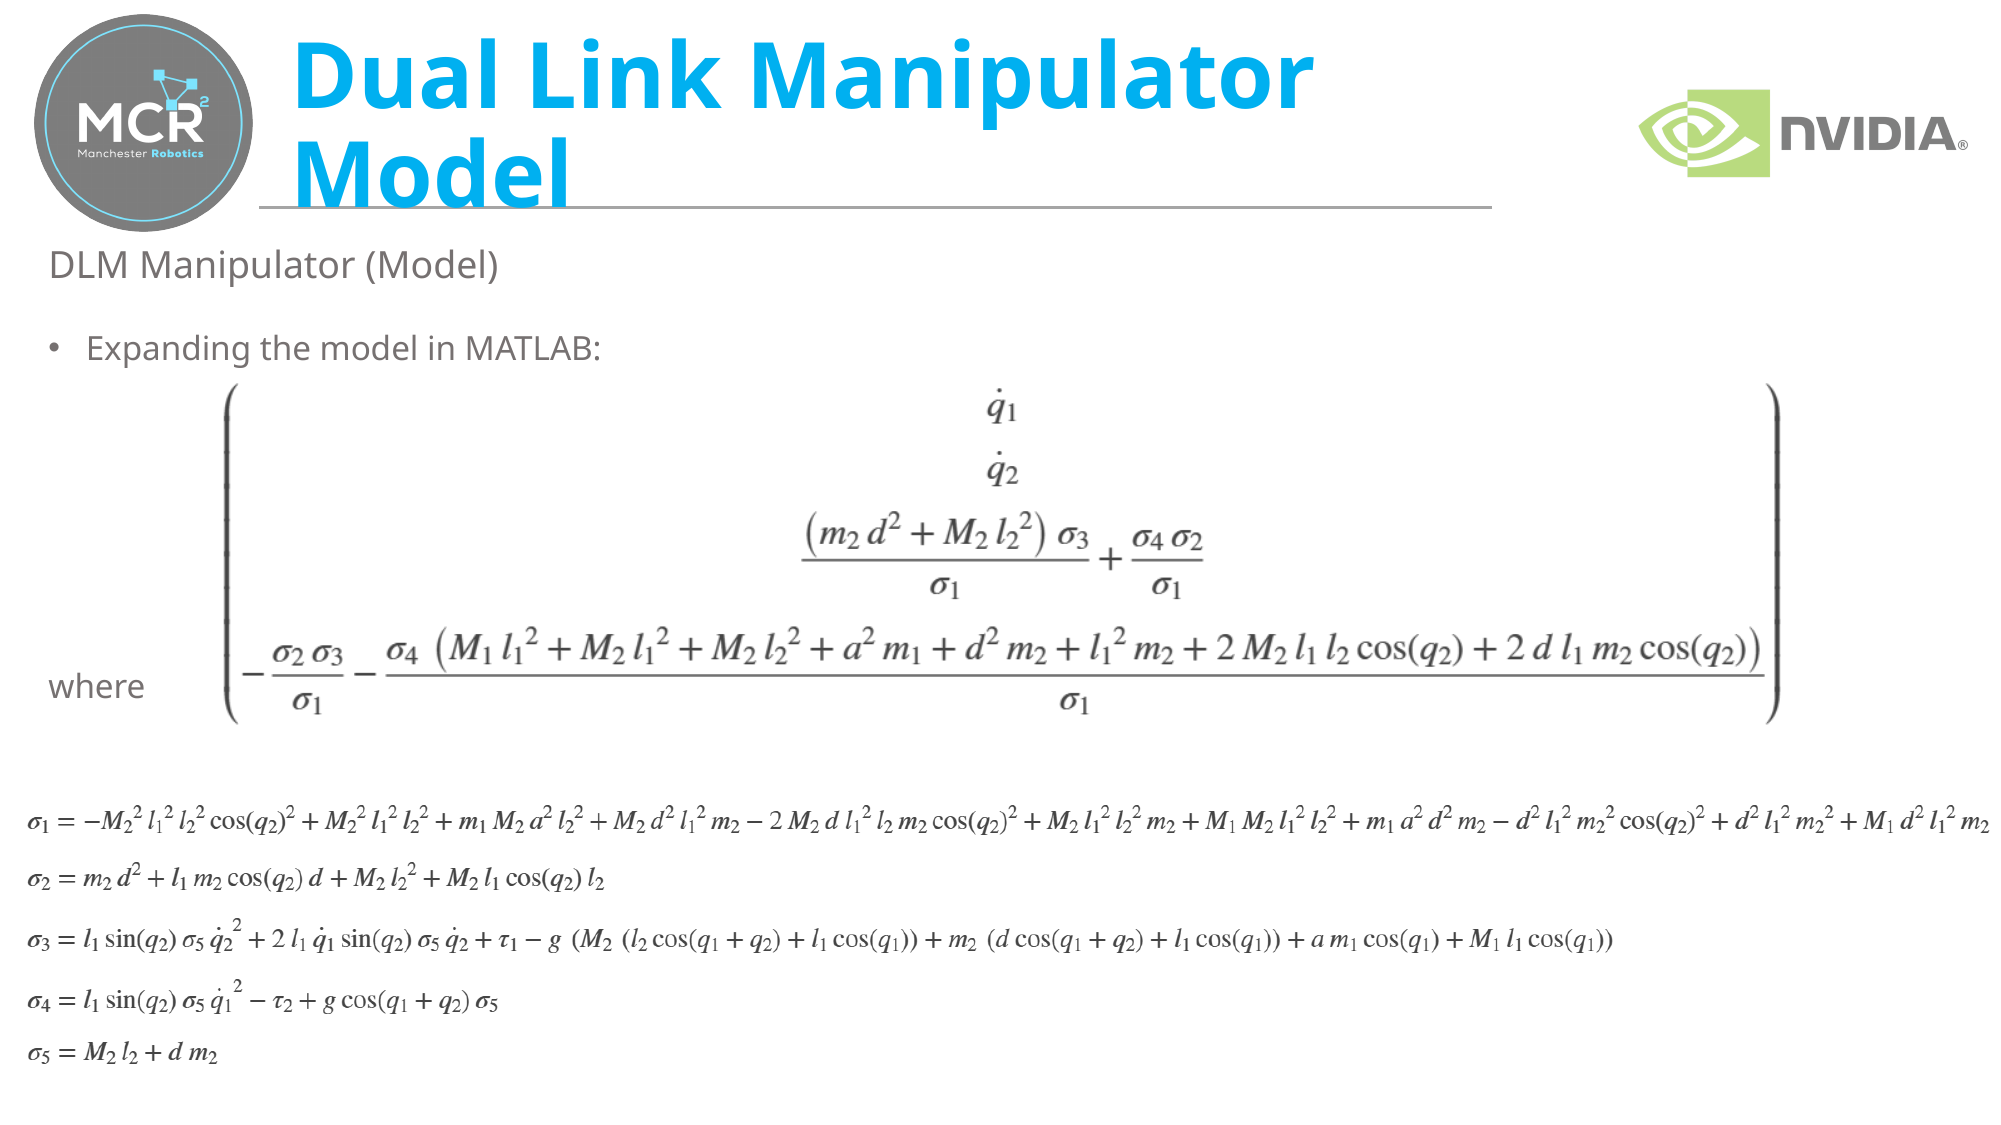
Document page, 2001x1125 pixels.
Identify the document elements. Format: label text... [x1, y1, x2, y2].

picture [219, 376, 1786, 727]
picture [11, 1034, 220, 1070]
picture [11, 799, 1992, 839]
title Dual Link Manipulator Model [275, 19, 1615, 238]
picture [11, 912, 1615, 957]
picture [11, 856, 606, 896]
picture [11, 973, 500, 1018]
